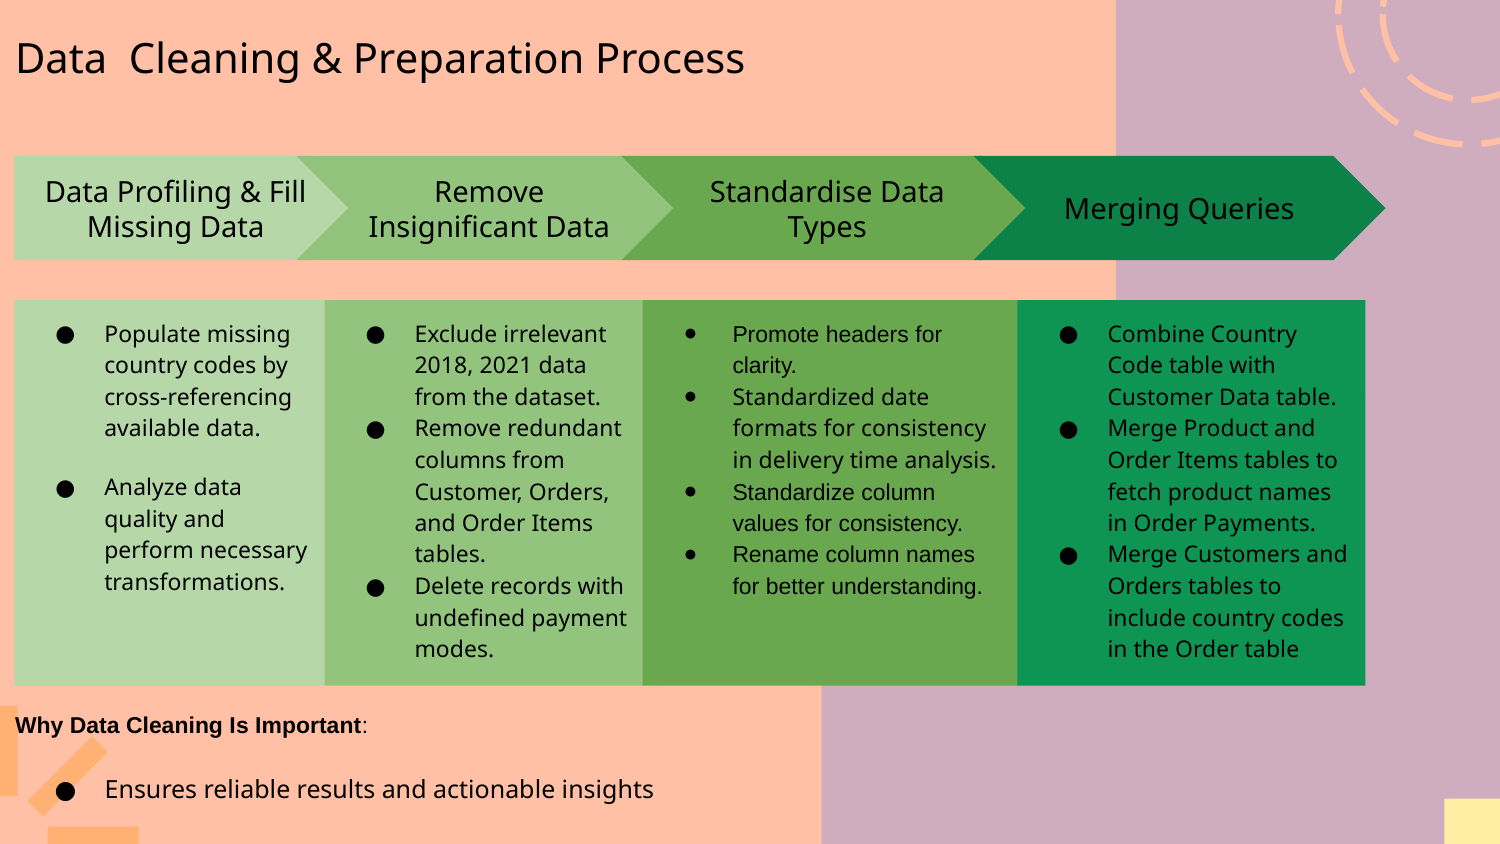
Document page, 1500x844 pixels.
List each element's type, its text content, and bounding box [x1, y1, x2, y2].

text_box Why Data Cleaning Is Important: [0, 695, 918, 800]
text_box Data Cleaning & Preparation Process [0, 17, 963, 122]
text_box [14, 155, 295, 687]
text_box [296, 155, 620, 687]
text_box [973, 155, 1386, 687]
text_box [621, 155, 972, 687]
text_box Ensures reliable results and actionable insights [14, 758, 767, 800]
